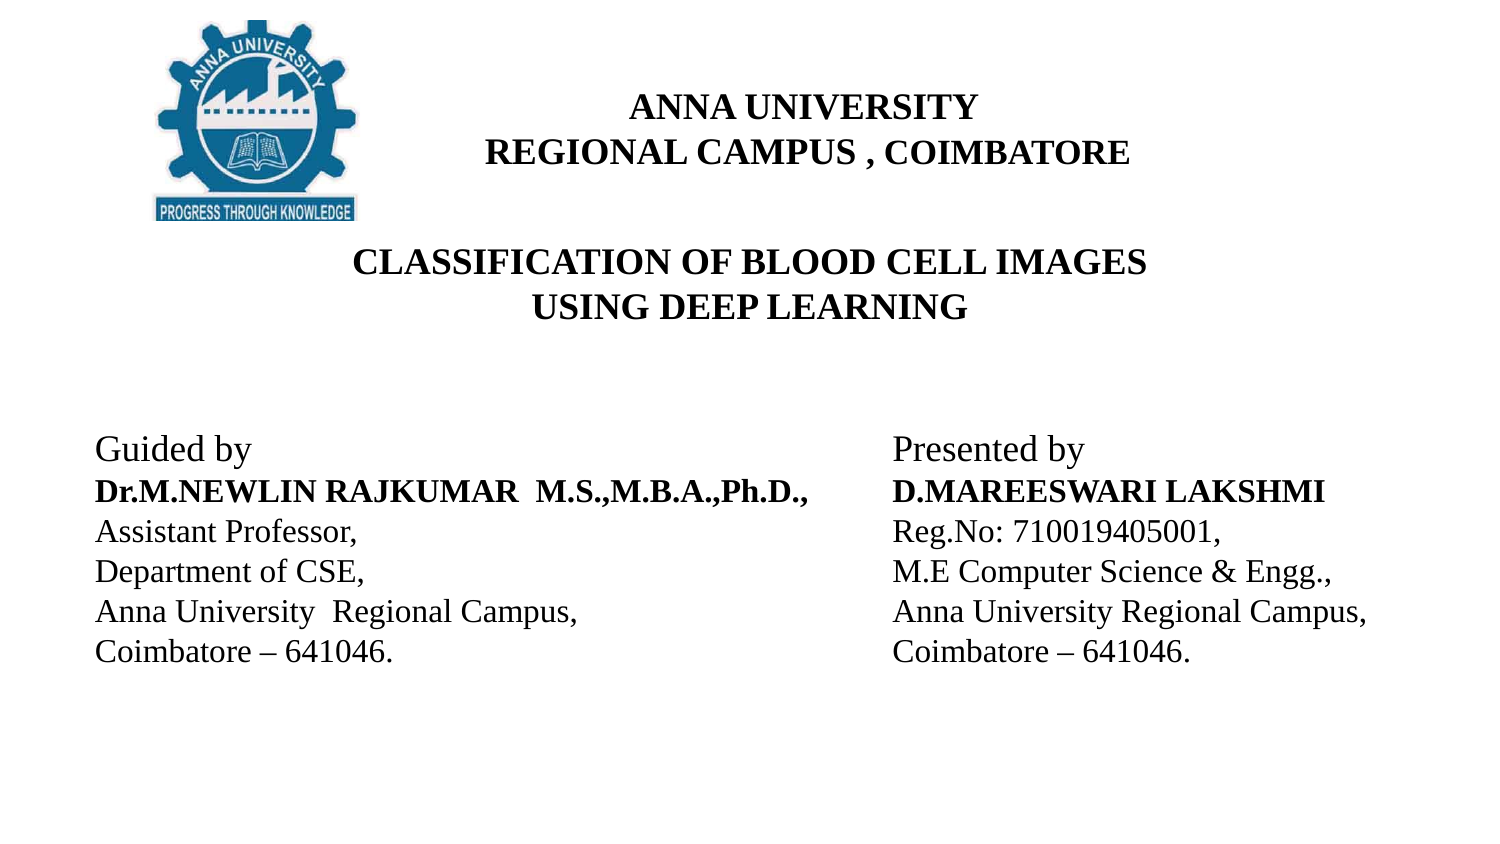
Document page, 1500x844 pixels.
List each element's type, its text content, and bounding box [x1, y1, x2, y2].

text_box Presented by D.MAREESWARI LAKSHMI Reg.No: 710019405001, M.E Computer Science & Engg., Anna University Regional Campus, Coimbatore – 641046. [877, 409, 1426, 775]
title CLASSIFICATION OF BLOOD CELL IMAGES USING DEEP LEARNING [51, 212, 1449, 343]
picture [142, 20, 364, 221]
text_box ANNA UNIVERSITY REGIONAL CAMPUS , COIMBATORE [378, 67, 1239, 175]
text_box Guided by Dr.M.NEWLIN RAJKUMAR M.S.,M.B.A.,Ph.D., Assistant Professor, Department of CSE, Anna University Regional Campus, Coimbatore – 641046. [79, 409, 831, 783]
